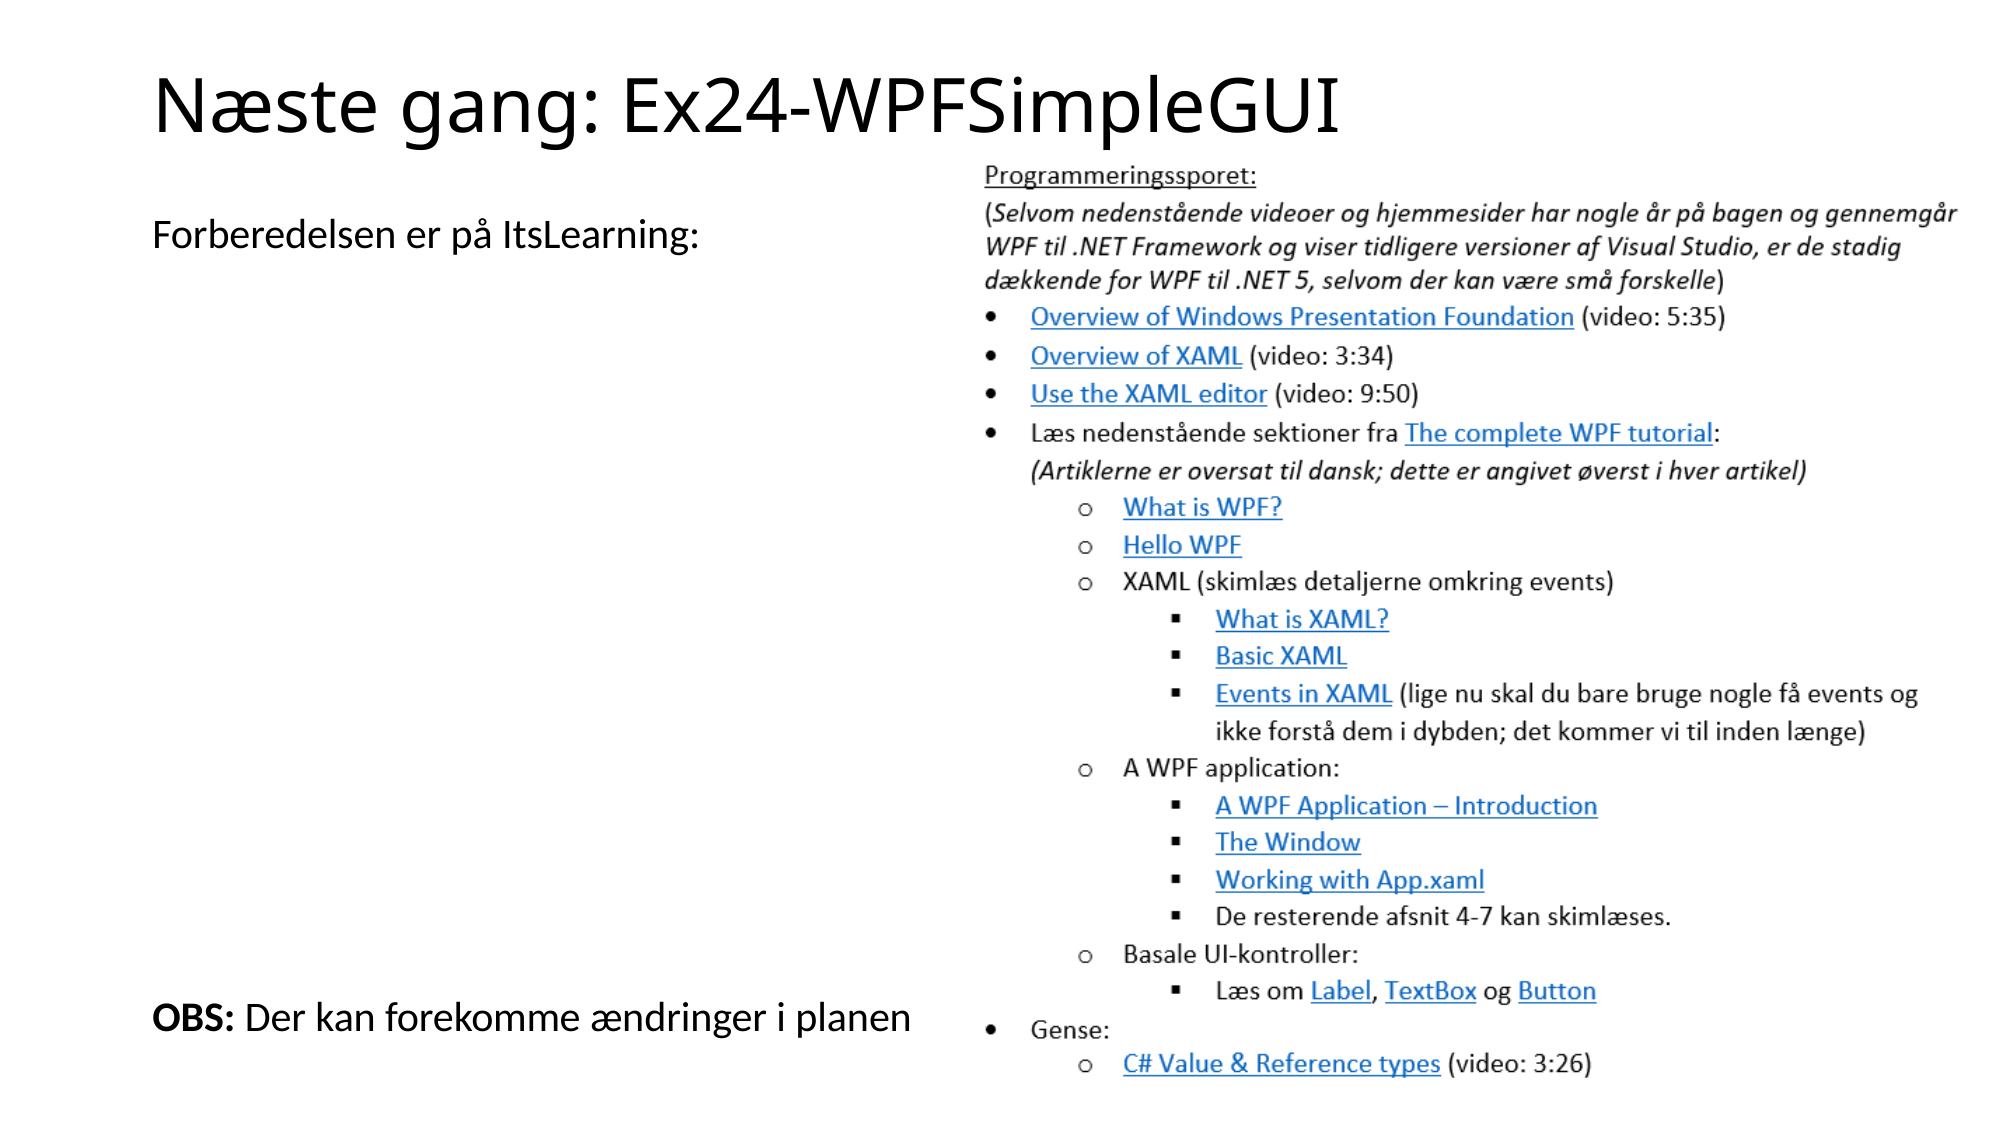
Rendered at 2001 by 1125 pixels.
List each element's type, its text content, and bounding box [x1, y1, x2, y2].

picture [965, 156, 1985, 1099]
list Forberedelsen er på ItsLearning: OBS: Der kan forekomme ændringer i planen [137, 205, 937, 1089]
title Næste gang: Ex24-WPFSimpleGUI [137, 59, 1863, 157]
